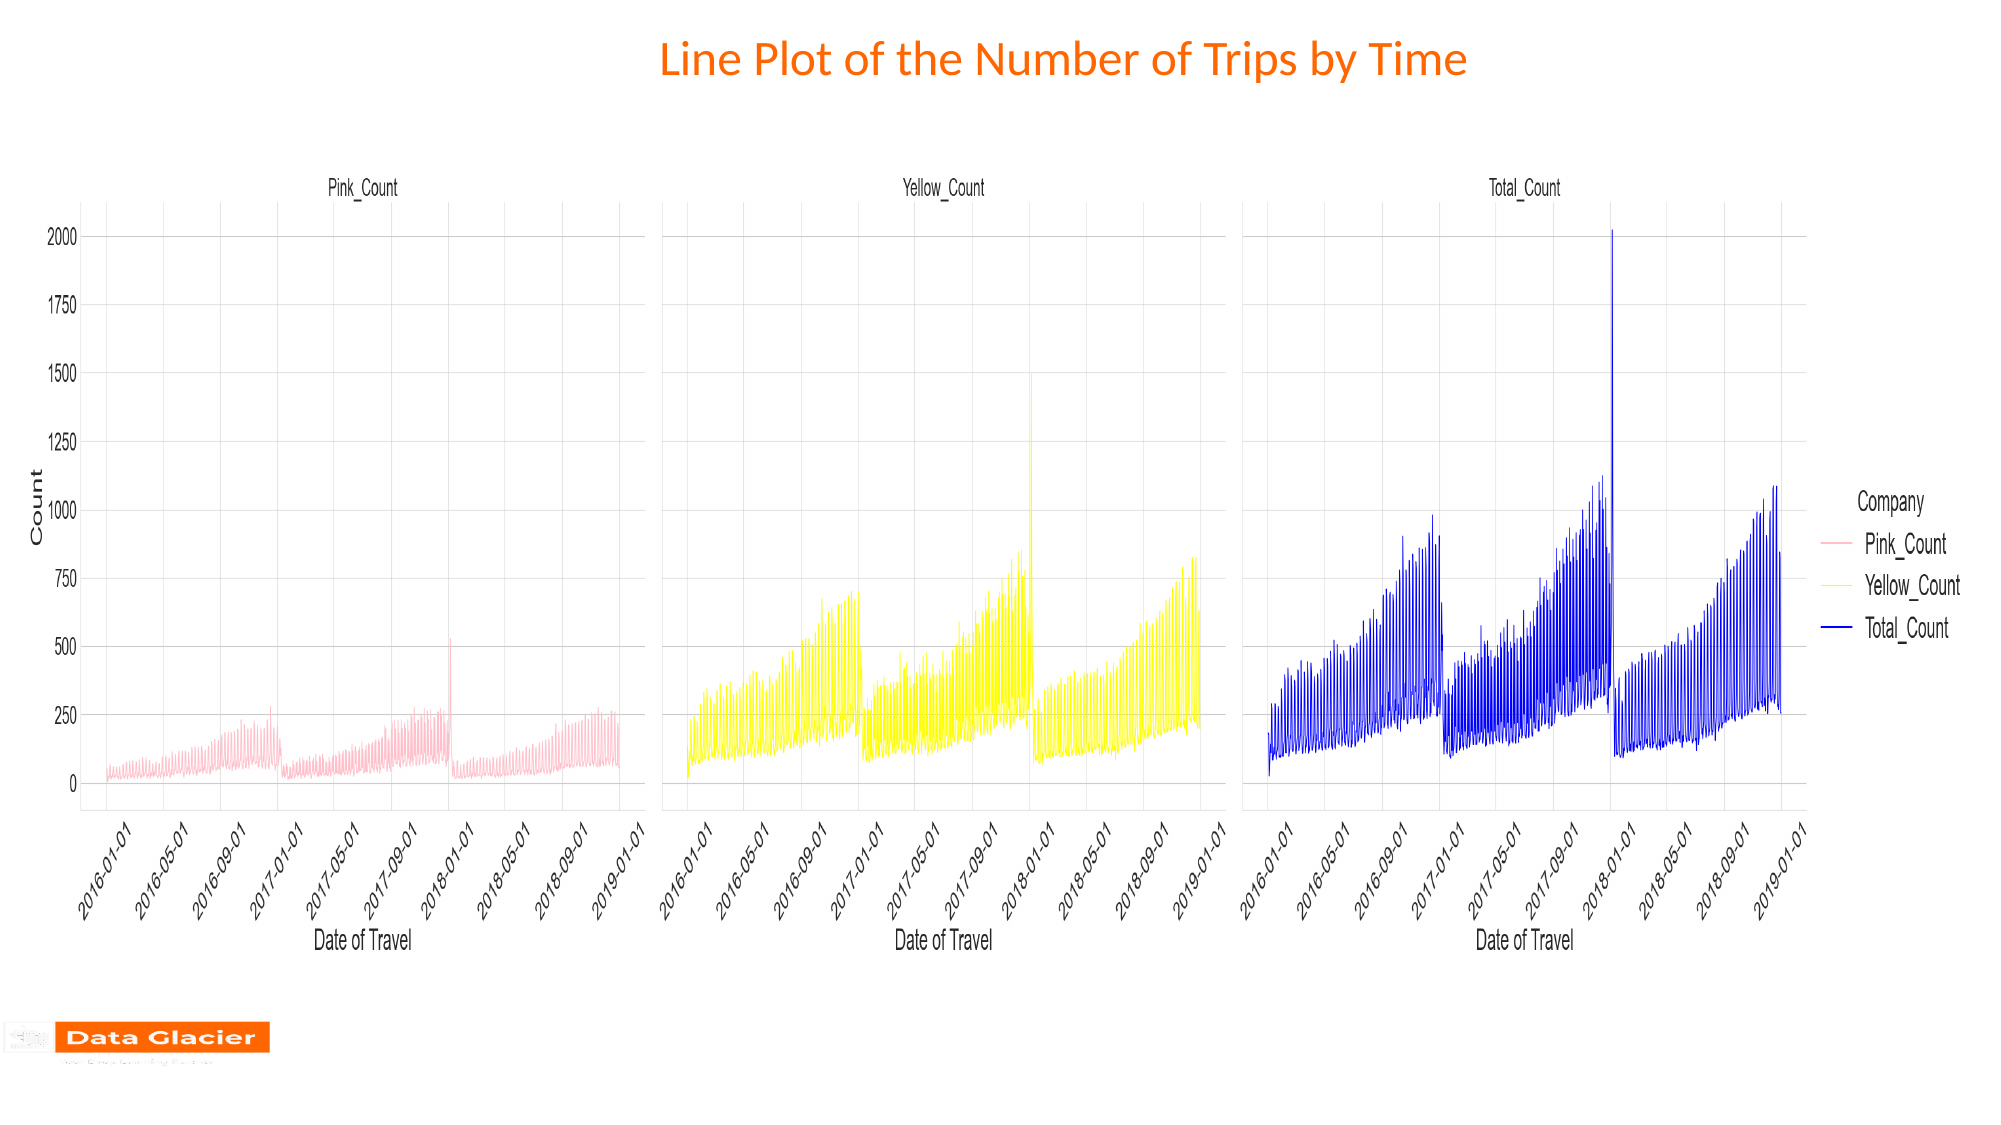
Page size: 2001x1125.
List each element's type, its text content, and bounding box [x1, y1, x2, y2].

picture [0, 170, 1974, 1125]
subtitle Line Plot of the Number of Trips by Time [562, 24, 1566, 96]
